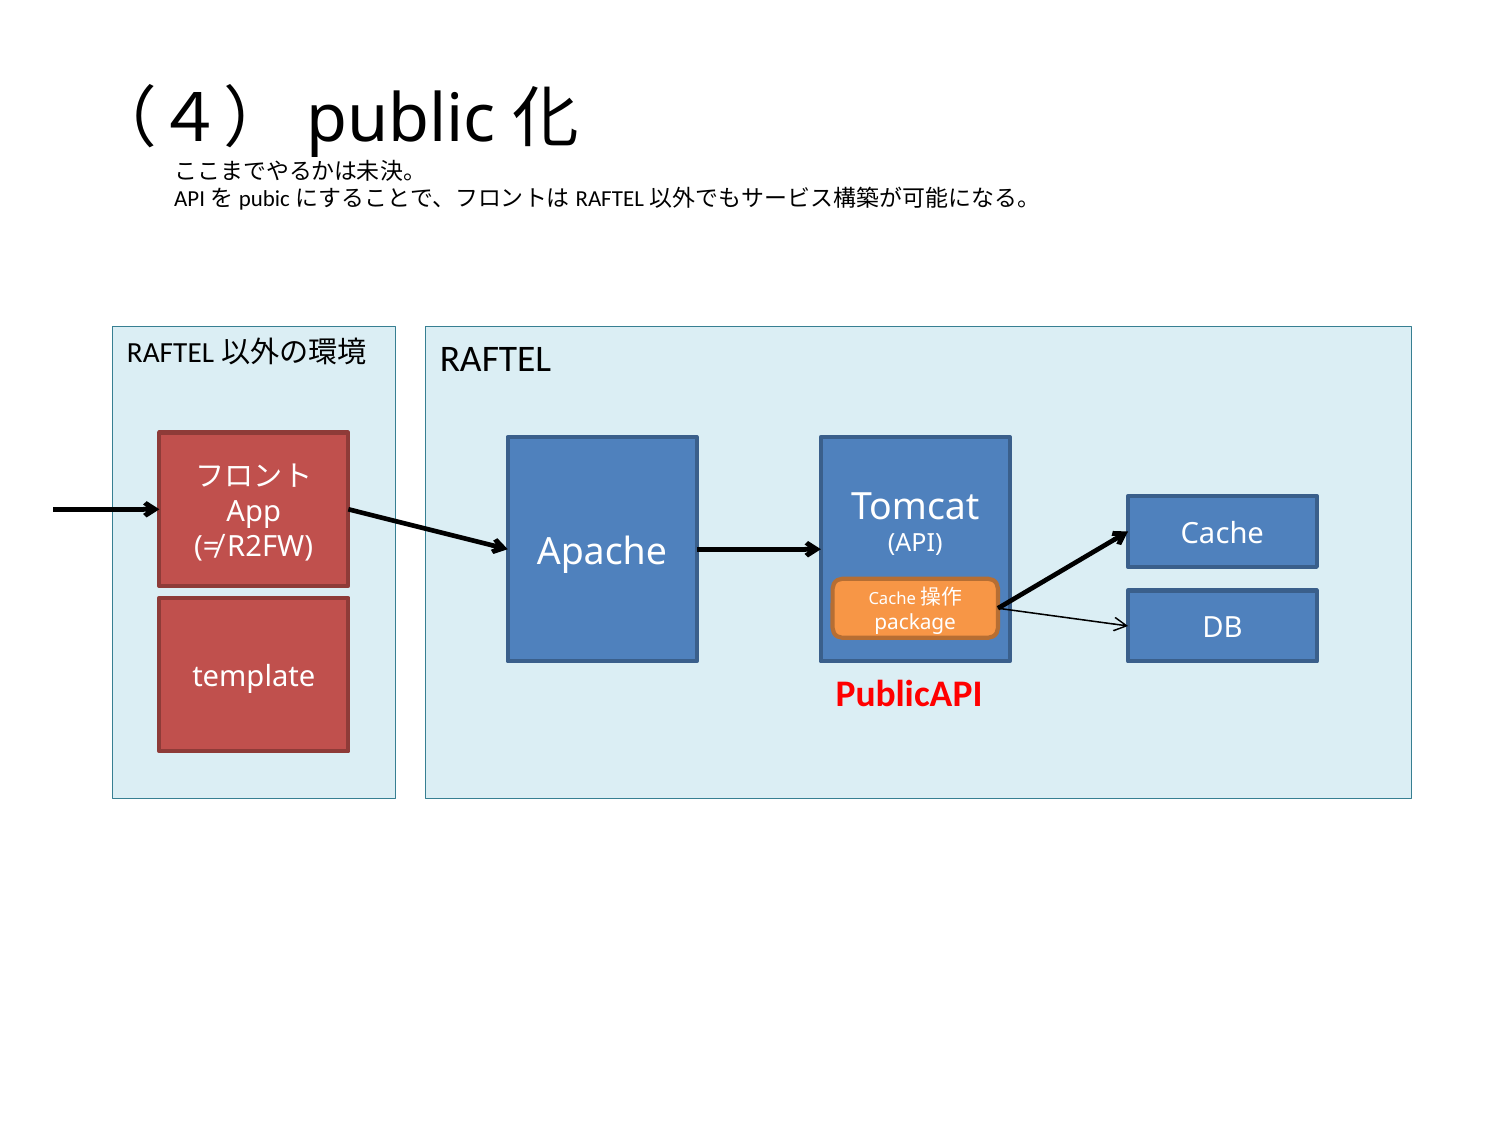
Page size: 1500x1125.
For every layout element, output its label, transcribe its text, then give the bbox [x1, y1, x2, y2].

text_box RAFTEL以外の環境 [110, 517, 398, 801]
text_box RAFTEL [423, 324, 1414, 801]
title （４）public化 [75, 45, 1425, 185]
text_box RAFTEL以外の環境 [110, 324, 398, 507]
text_box Cache操作 package [830, 576, 999, 640]
text_box Cache [1126, 494, 1319, 569]
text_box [997, 531, 1129, 608]
text_box Apache [506, 435, 699, 663]
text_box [997, 608, 1129, 627]
text_box DB [1126, 588, 1319, 663]
text_box フロント App (≠ R2FW) [157, 430, 350, 588]
text_box PublicAPI [820, 661, 1046, 722]
text_box Tomcat (API) [819, 435, 1012, 663]
text_box template [157, 596, 350, 753]
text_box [348, 509, 508, 550]
text_box ここまでやるかは未決。 APIをpubicにすることで、フロントはRAFTEL以外でもサービス構築が可能になる。 [159, 148, 1341, 219]
